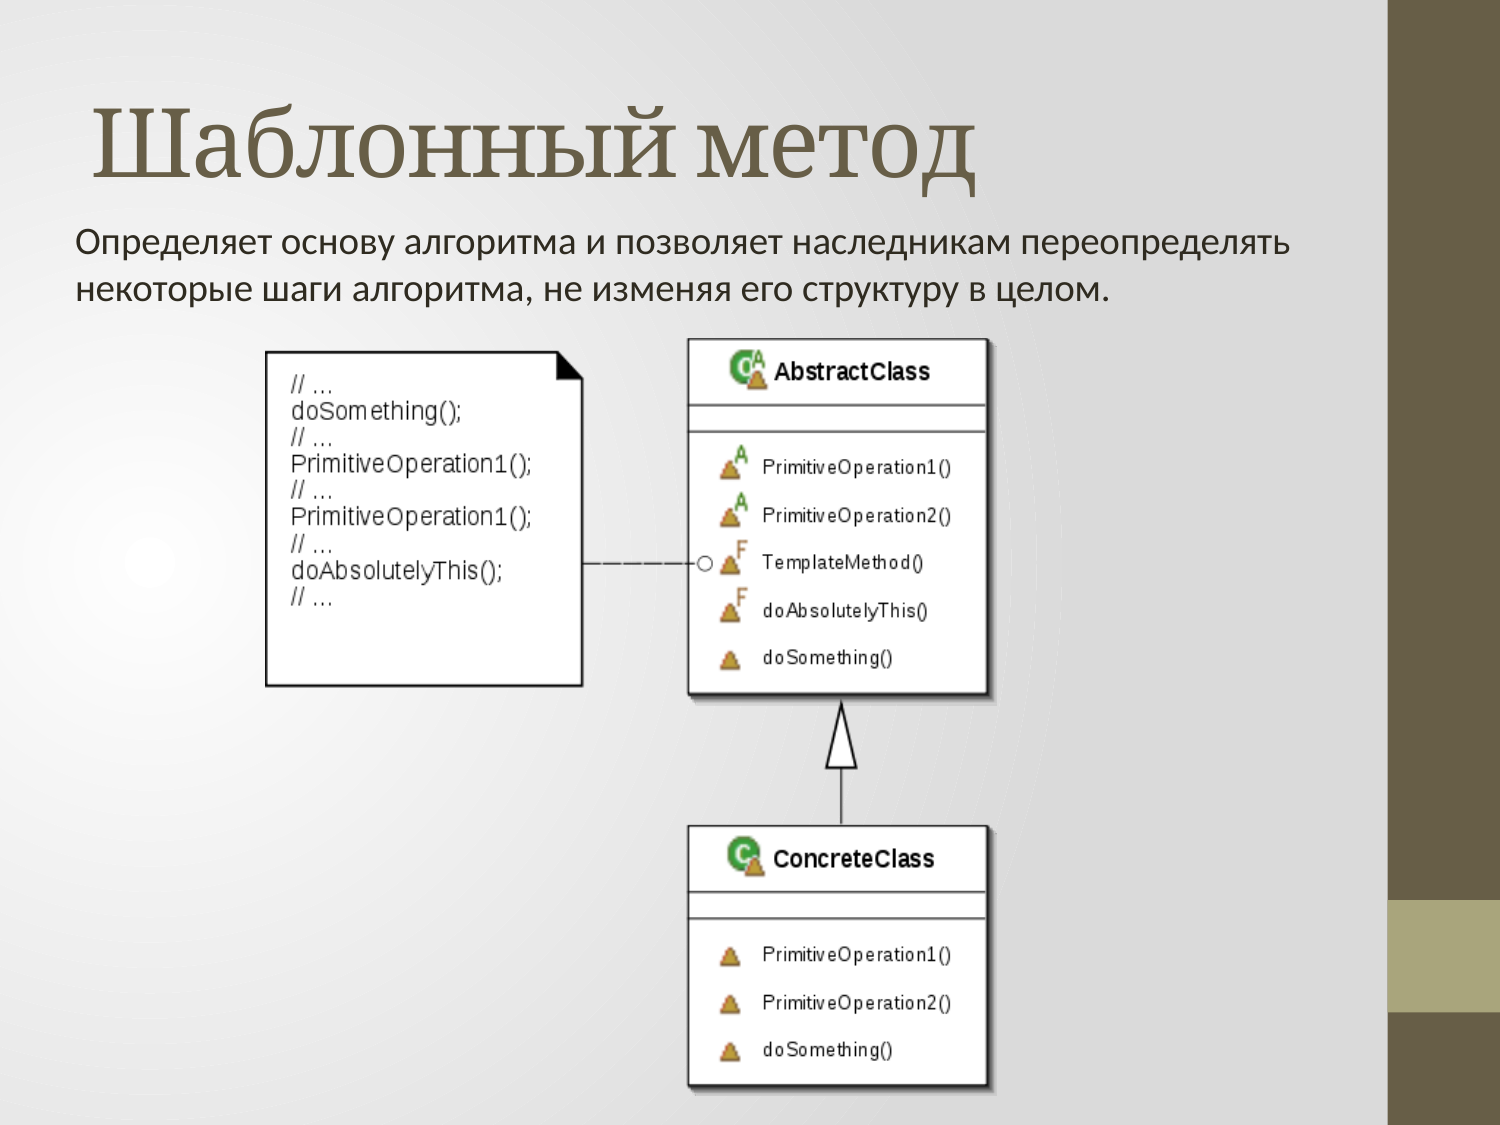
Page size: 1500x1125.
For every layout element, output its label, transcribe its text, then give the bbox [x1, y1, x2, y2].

picture [265, 337, 998, 1097]
title Шаблонный метод [75, 45, 1325, 233]
list Определяет основу алгоритма и позволяет наследникам переопределять некоторые шаги алгоритма, не изменяя его структуру в целом. [41, 208, 1317, 350]
